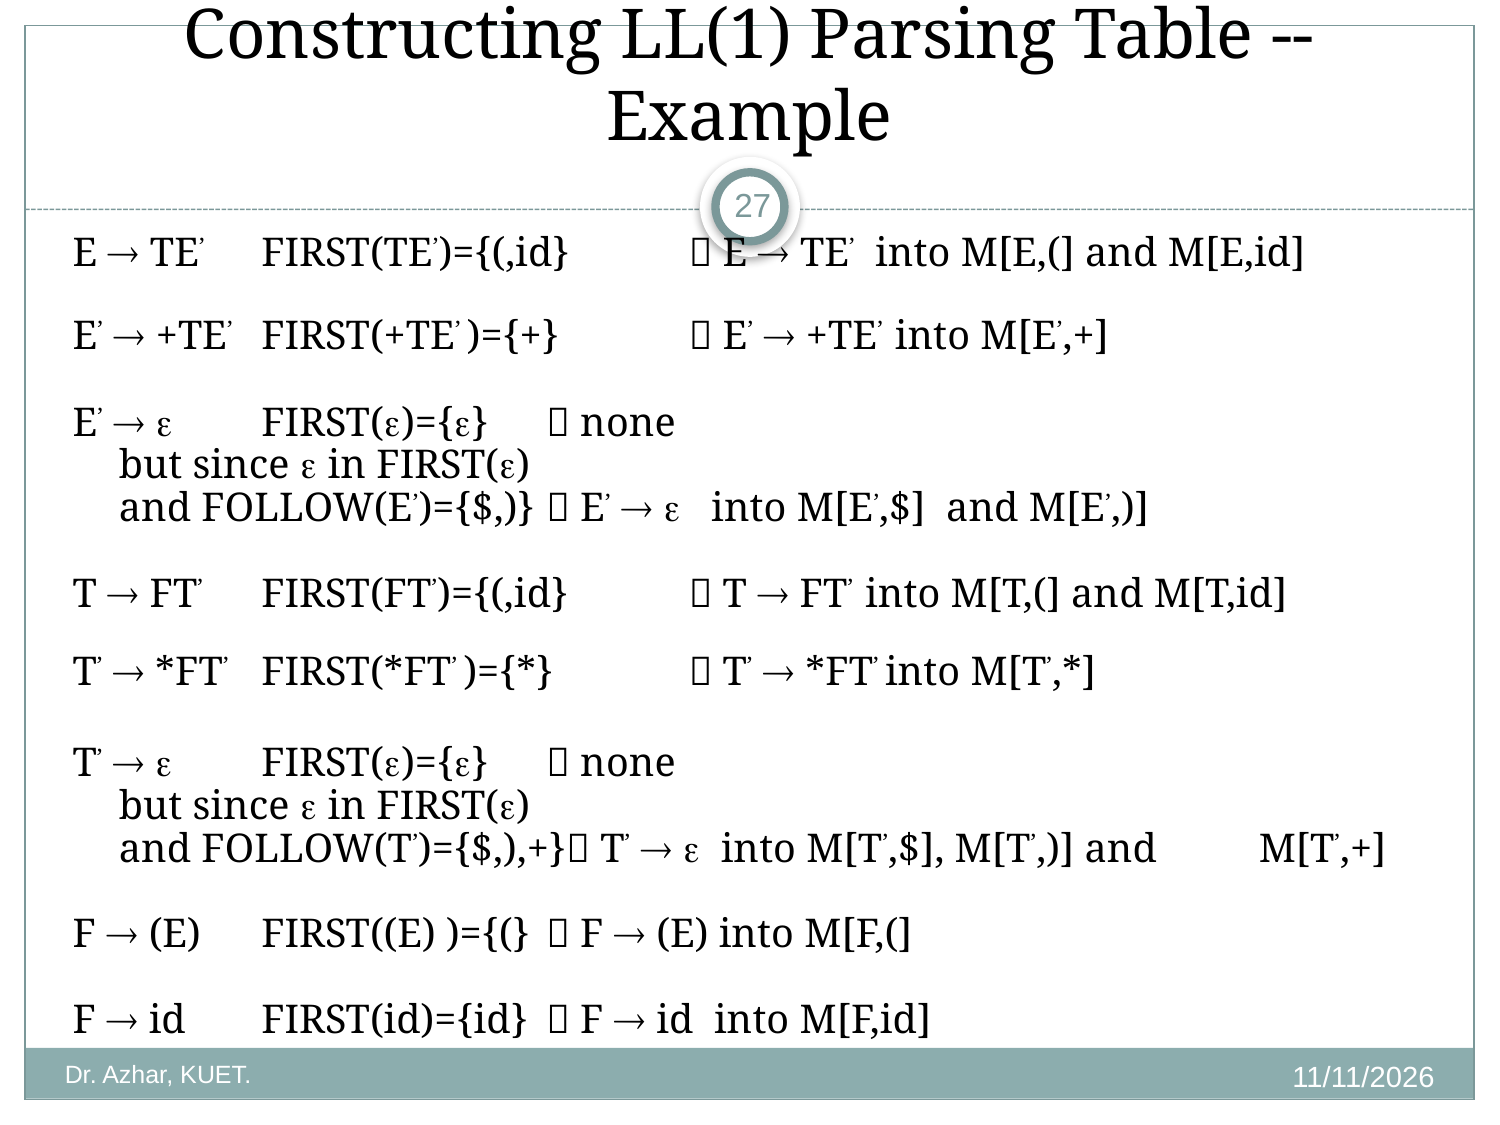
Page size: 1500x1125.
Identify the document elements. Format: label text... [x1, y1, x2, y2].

slide_number 12-Sep-19 [950, 1063, 1450, 1111]
footer Dr. Azhar, KUET. [50, 1051, 638, 1112]
slide_number 27 [715, 168, 791, 224]
list E  TE’ FIRST(TE’)={(,id}  E  TE’ into M[E,(] and M[E,id] E’  +TE’ FIRST(+TE’ )={+}  E’  +TE’ into M[E’,+] E’   FIRST()={}  none but since  in FIRST() and FOLLOW(E’)={$,)}  E’   into M[E’,$] and M[E’,)] T  FT’ FIRST(FT’)={(,id}  T  FT’ into M[T,(] and M[T,id] T’  *FT’ FIRST(*FT’ )={*}  T’  *FT’ into M[T’,*] T’   FIRST()={}  none but since  in FIRST() and FOLLOW(T’)={$,),+} T’   into M[T’,$], M[T’,)] and M[T’,+] F  (E) FIRST((E) )={(}  F  (E) into M[F,(] F  id FIRST(id)={id}  F  id into M[F,id] [57, 224, 1477, 1063]
title Constructing LL(1) Parsing Table -- Example [49, 37, 1450, 162]
